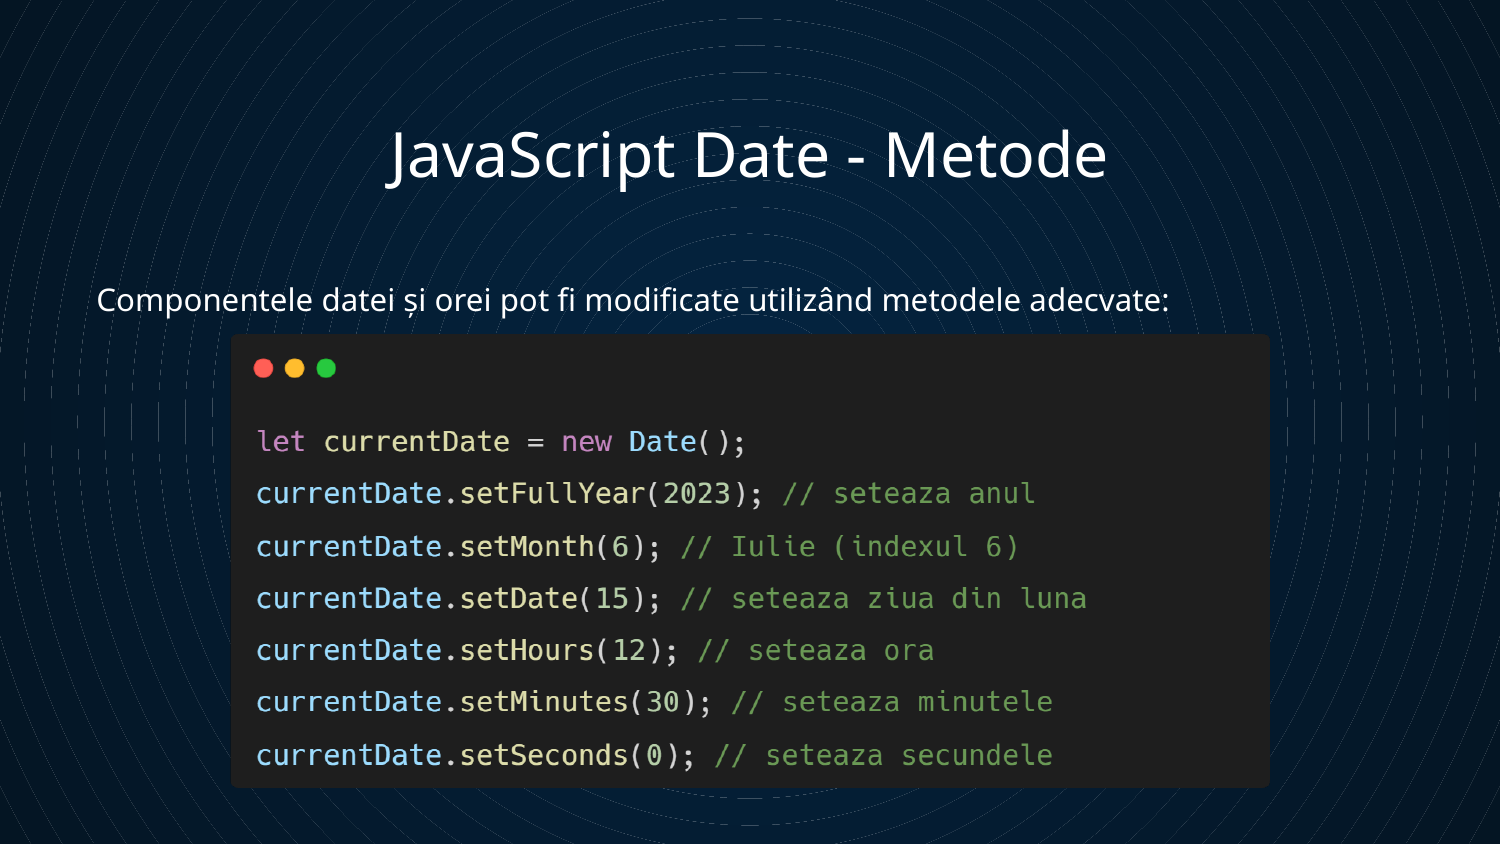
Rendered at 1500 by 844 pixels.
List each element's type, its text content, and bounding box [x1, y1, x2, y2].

title JavaScript Date - Metode [51, 105, 1449, 206]
picture [227, 327, 1273, 794]
text_box Componentele datei și orei pot fi modificate utilizând metodele adecvate: [81, 259, 1419, 333]
